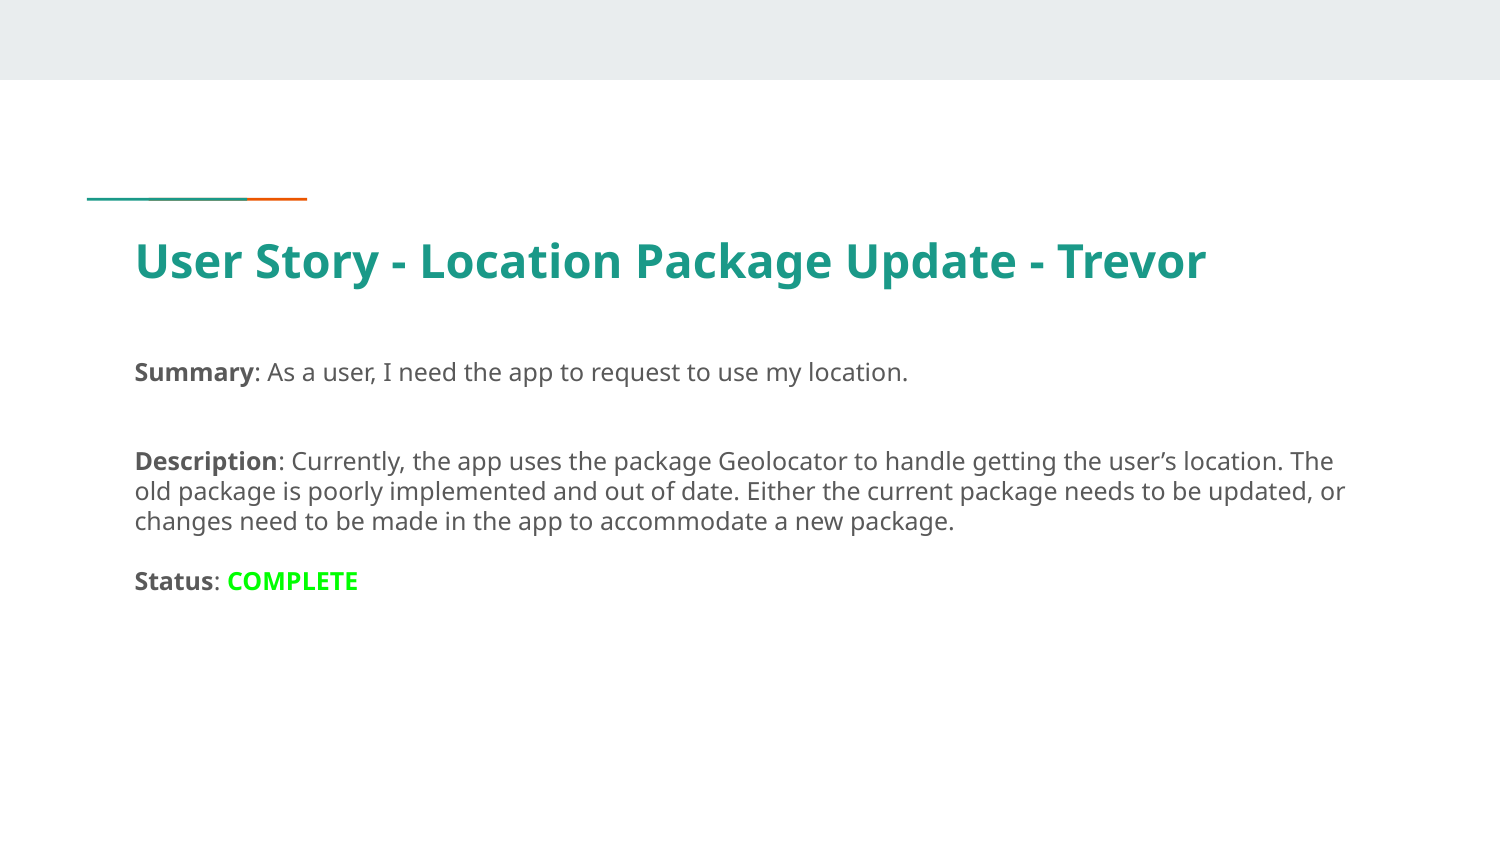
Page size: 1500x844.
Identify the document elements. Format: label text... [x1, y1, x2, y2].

list Summary: As a user, I need the app to request to use my location. Description: Currently, the app uses the package Geolocator to handle getting the user’s location. The old package is poorly implemented and out of date. Either the current package needs to be updated, or changes need to be made in the app to accommodate a new package. Status: COMPLETE [119, 341, 1381, 712]
title User Story - Location Package Update - Trevor [119, 216, 1381, 305]
